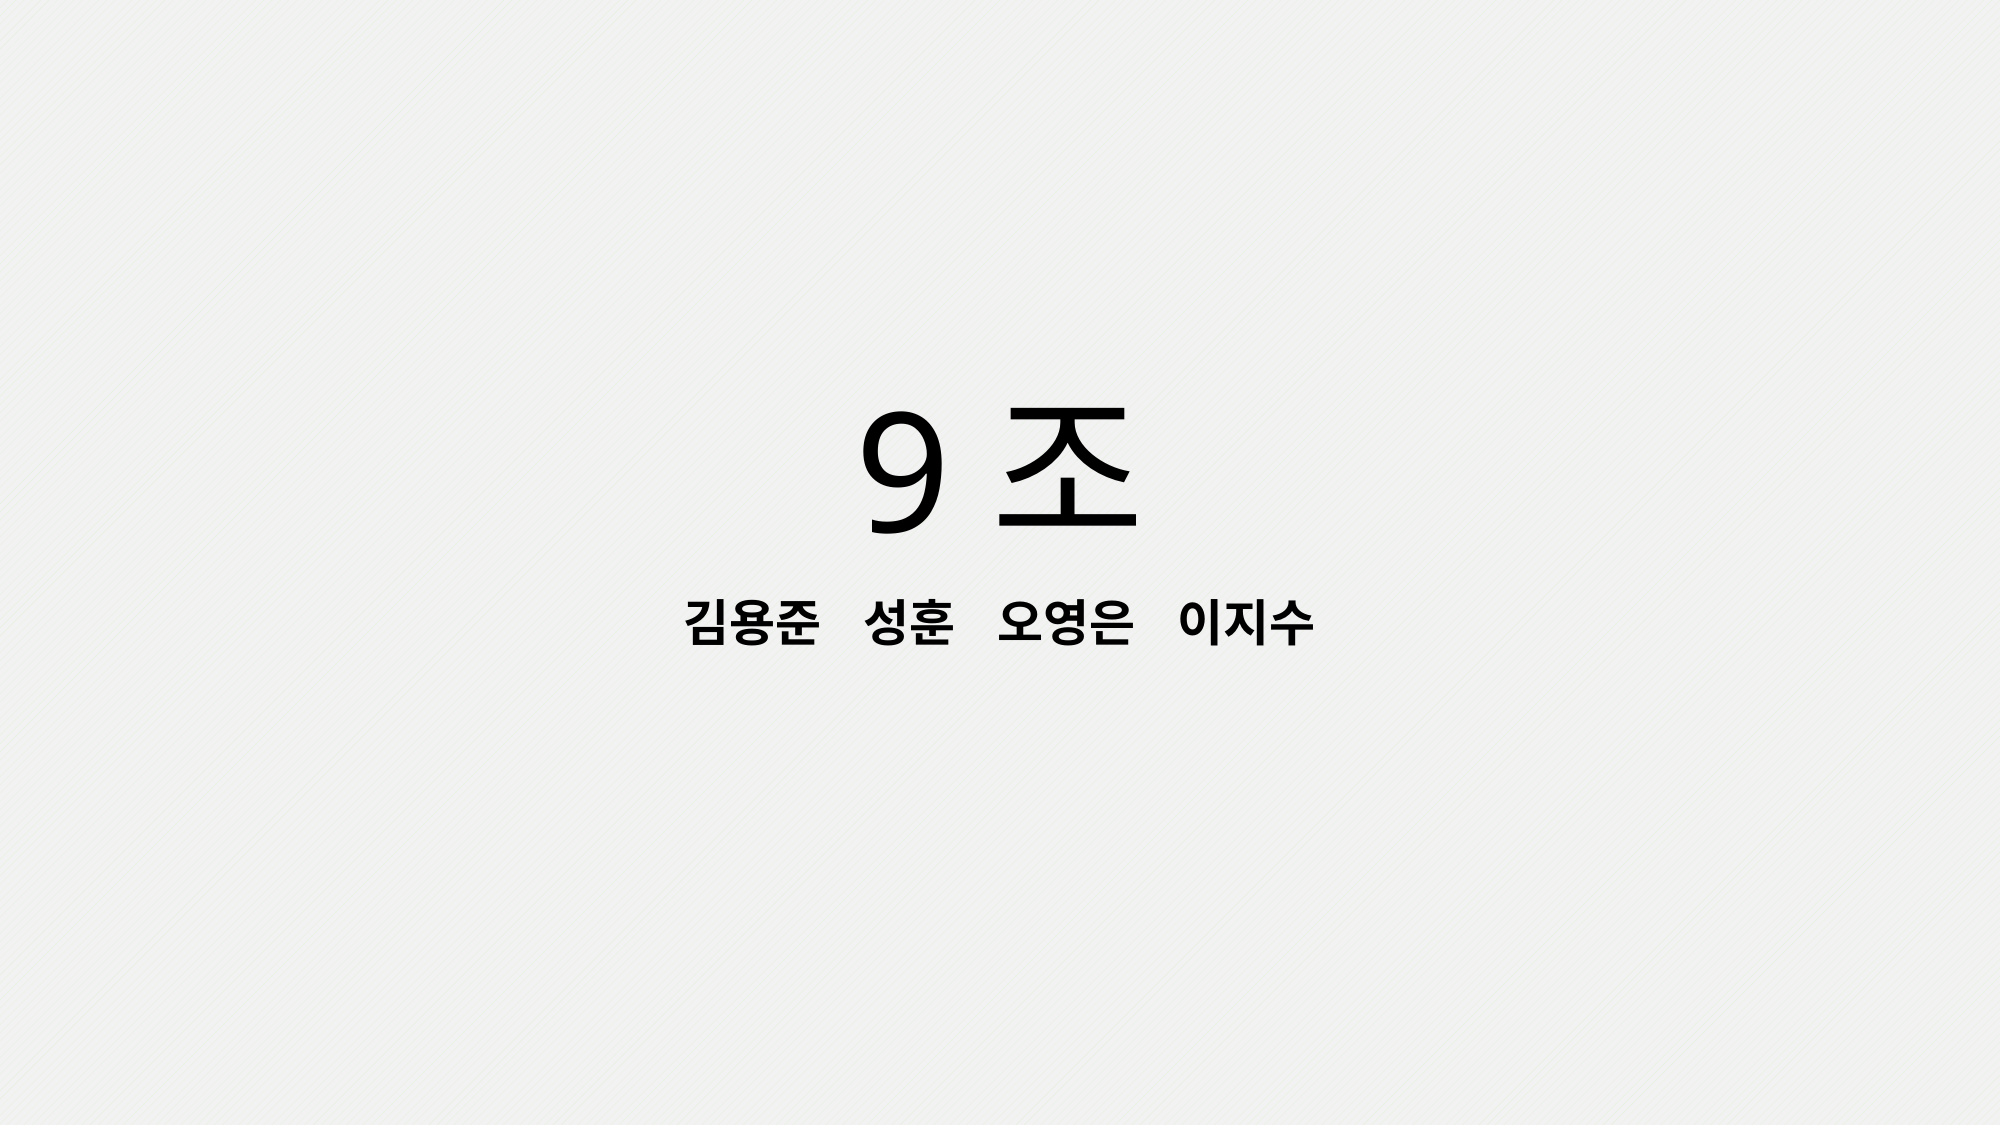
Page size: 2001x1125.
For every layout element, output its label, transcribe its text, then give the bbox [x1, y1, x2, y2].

title 9조 [249, 184, 1750, 576]
subtitle 김용준 성훈 오영은 이지수 [249, 590, 1750, 863]
